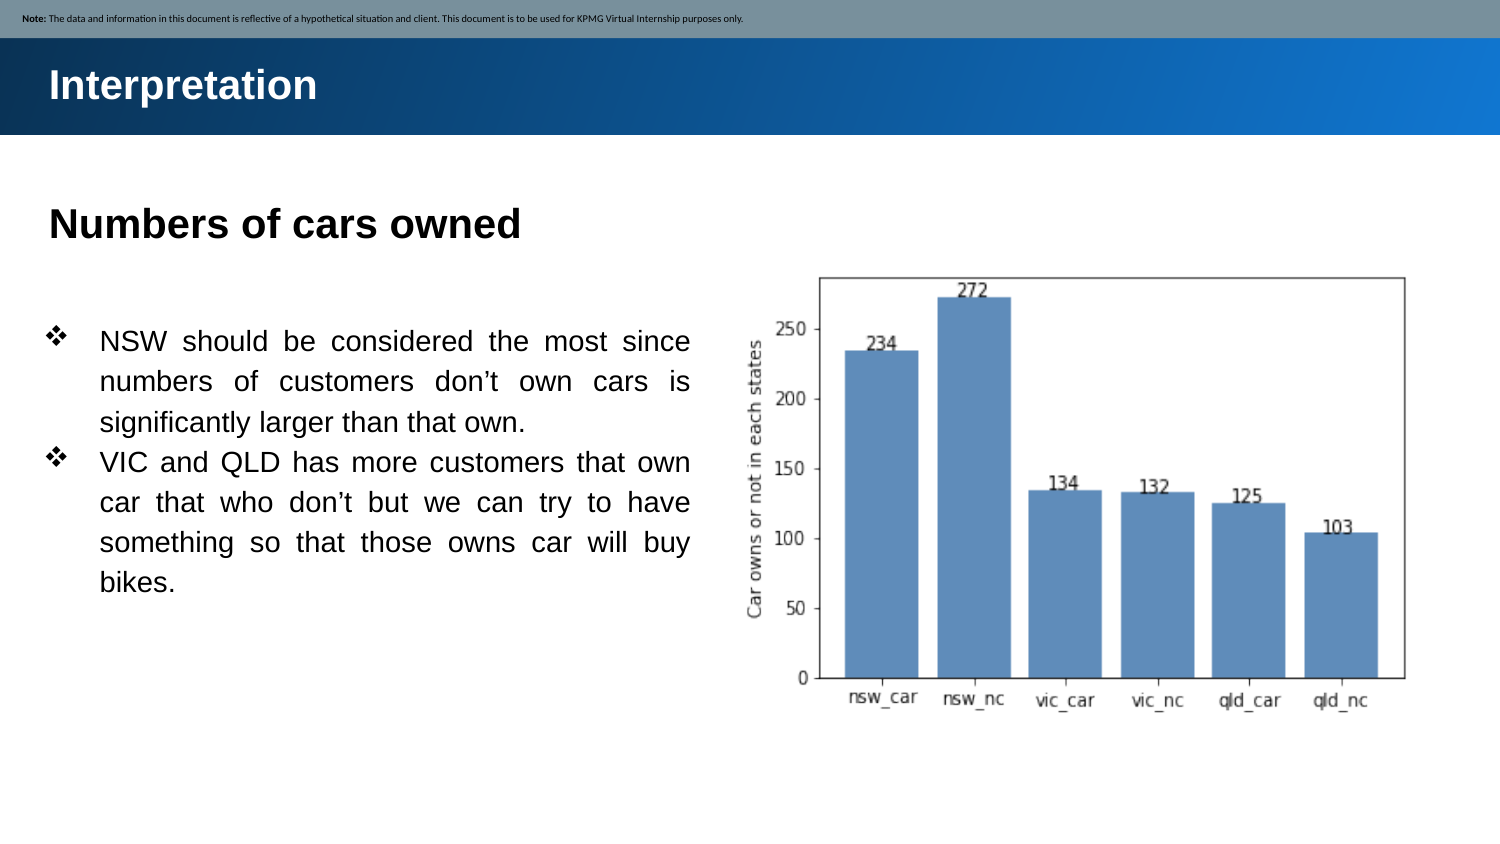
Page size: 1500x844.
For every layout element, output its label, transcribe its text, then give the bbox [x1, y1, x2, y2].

text_box Interpretation [33, 43, 1439, 124]
text_box Note: The data and information in this document is reflective of a hypothetical situation and client. This document is to be used for KPMG Virtual Internship purposes only. [0, 0, 1500, 39]
picture [737, 259, 1422, 724]
text_box NSW should be considered the most since numbers of customers don’t own cars is significantly larger than that own. VIC and QLD has more customers that own car that who don’t but we can try to have something so that those owns car will buy bikes. [28, 302, 707, 654]
text_box [0, 39, 1500, 135]
text_box Numbers of cars owned [33, 174, 1439, 263]
